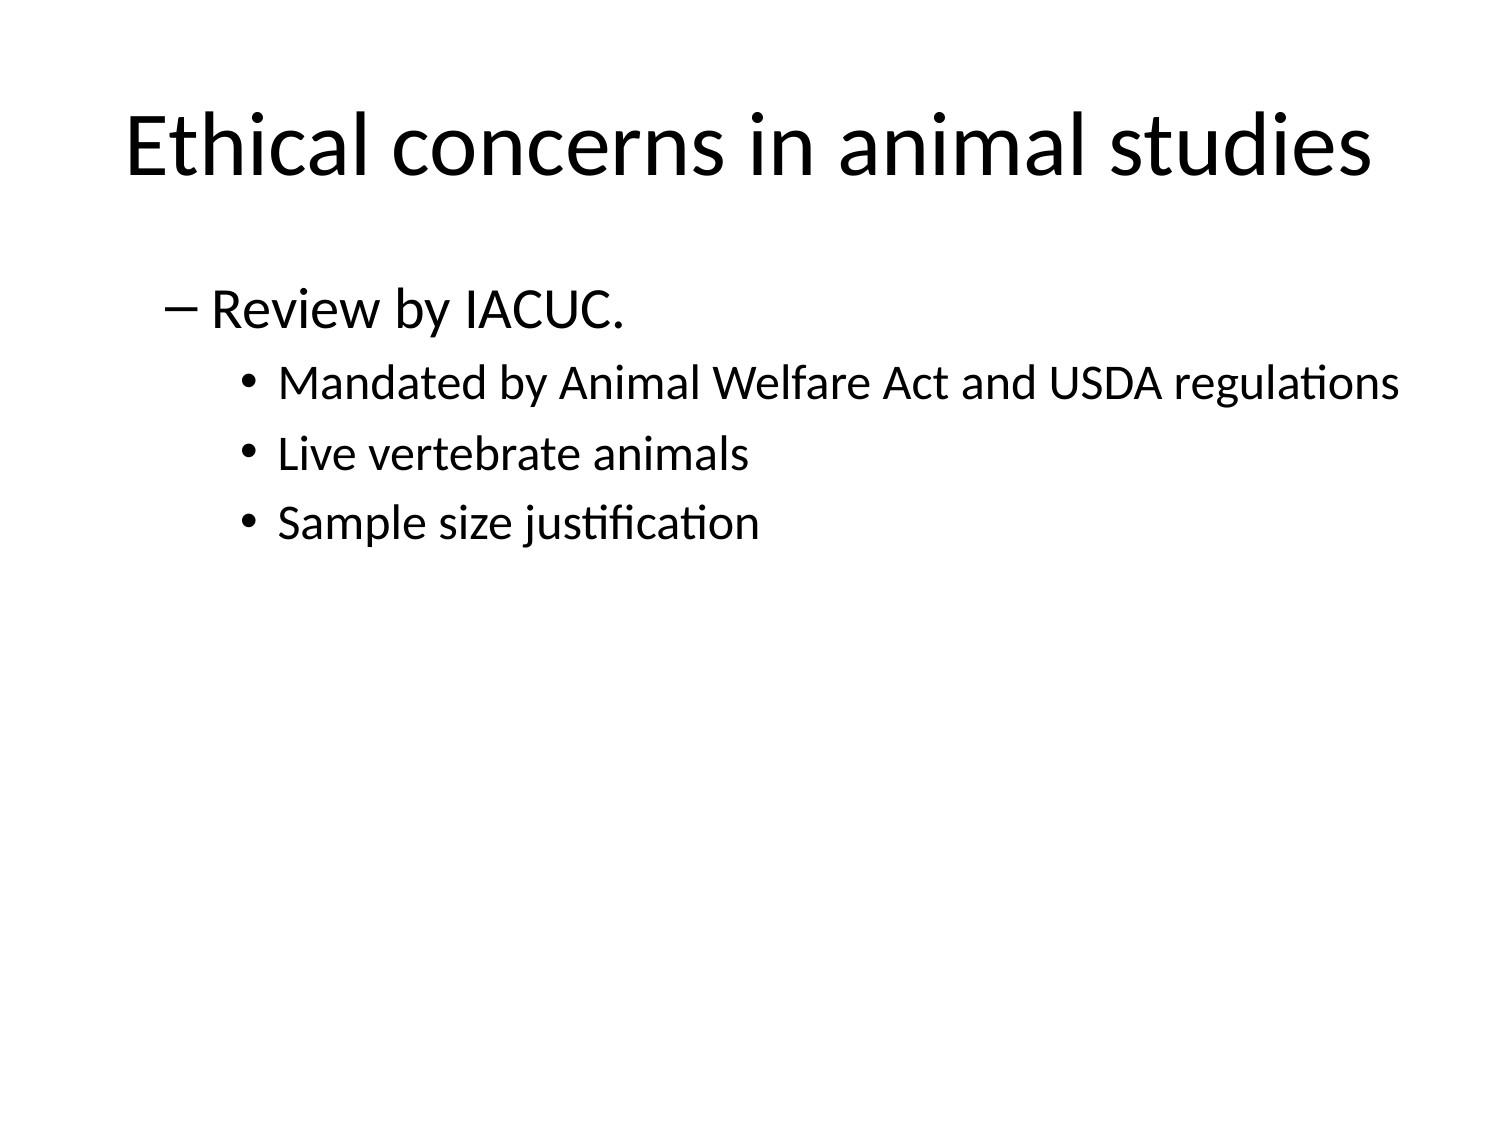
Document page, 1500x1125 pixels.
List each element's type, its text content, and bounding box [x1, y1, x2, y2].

list Review by IACUC. Mandated by Animal Welfare Act and USDA regulations Live vertebrate animals Sample size justification [75, 262, 1425, 1005]
title Ethical concerns in animal studies [75, 45, 1425, 233]
